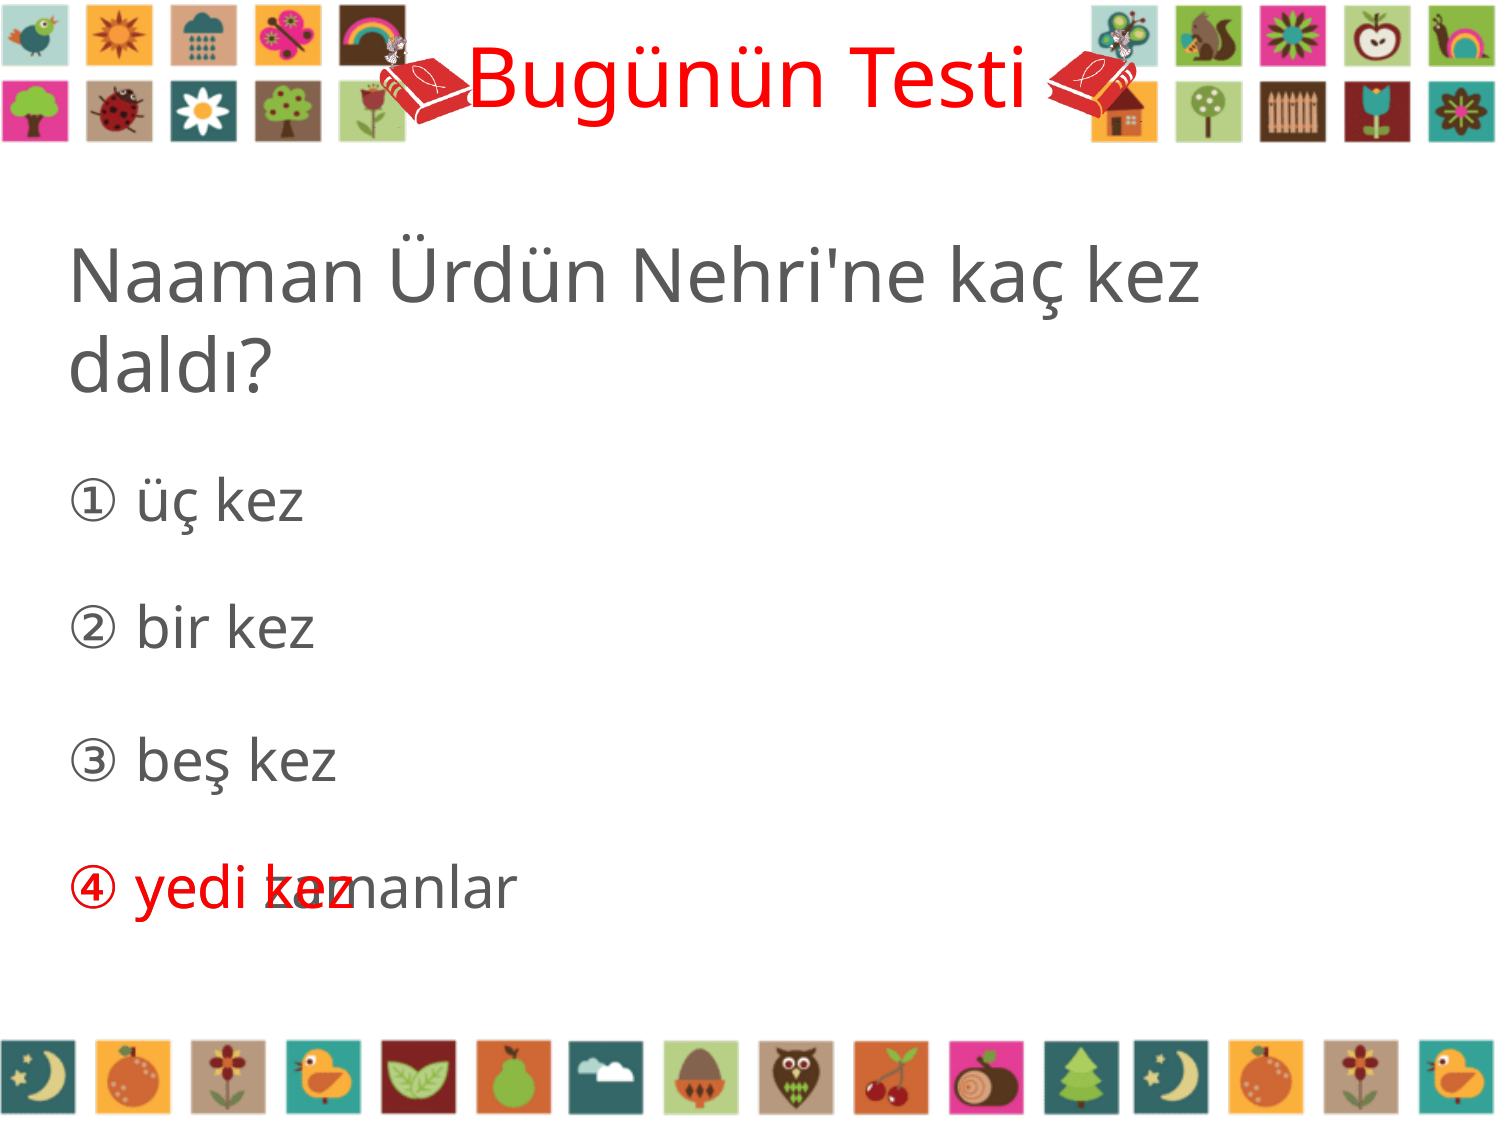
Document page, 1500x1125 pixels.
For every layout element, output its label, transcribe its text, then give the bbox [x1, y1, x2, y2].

text_box ② bir kez [53, 582, 1436, 668]
picture [1014, 3, 1500, 150]
text_box Bugünün Testi [425, 16, 1077, 131]
text_box ④ yedi kez [53, 842, 1483, 928]
text_box ① üç kez [53, 456, 1436, 541]
picture [0, 3, 505, 150]
text_box Naaman Ürdün Nehri'ne kaç kez daldı? [53, 219, 1436, 415]
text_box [0, 1028, 1500, 1118]
text_box ③ beş kez [53, 716, 1483, 801]
